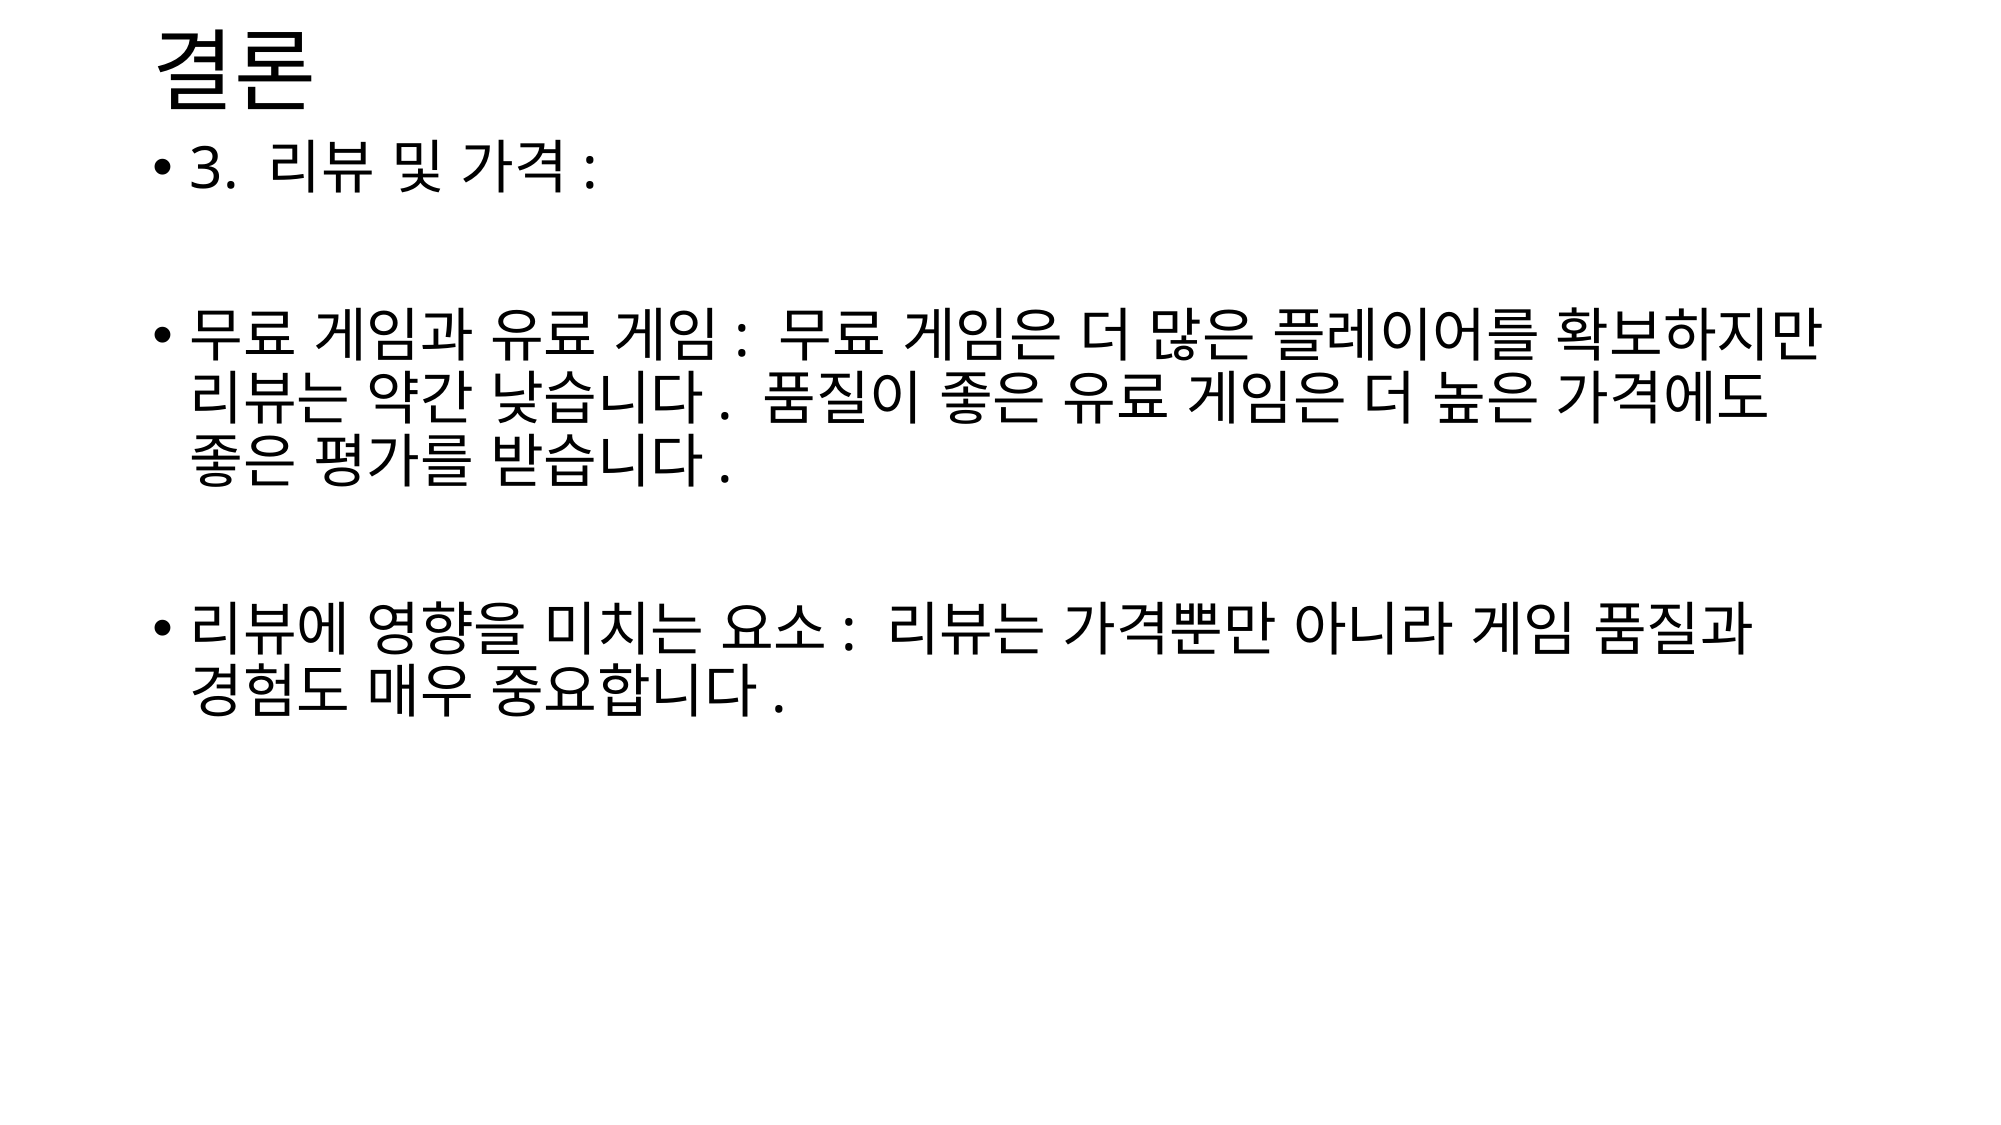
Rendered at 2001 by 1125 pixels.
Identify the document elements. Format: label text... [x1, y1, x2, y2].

list 3. 리뷰 및 가격: 무료 게임과 유료 게임: 무료 게임은 더 많은 플레이어를 확보하지만 리뷰는 약간 낮습니다. 품질이 좋은 유료 게임은 더 높은 가격에도 좋은 평가를 받습니다. 리뷰에 영향을 미치는 요소: 리뷰는 가격뿐만 아니라 게임 품질과 경험도 매우 중요합니다. [137, 130, 1863, 1014]
title 결론 [137, 19, 1863, 130]
